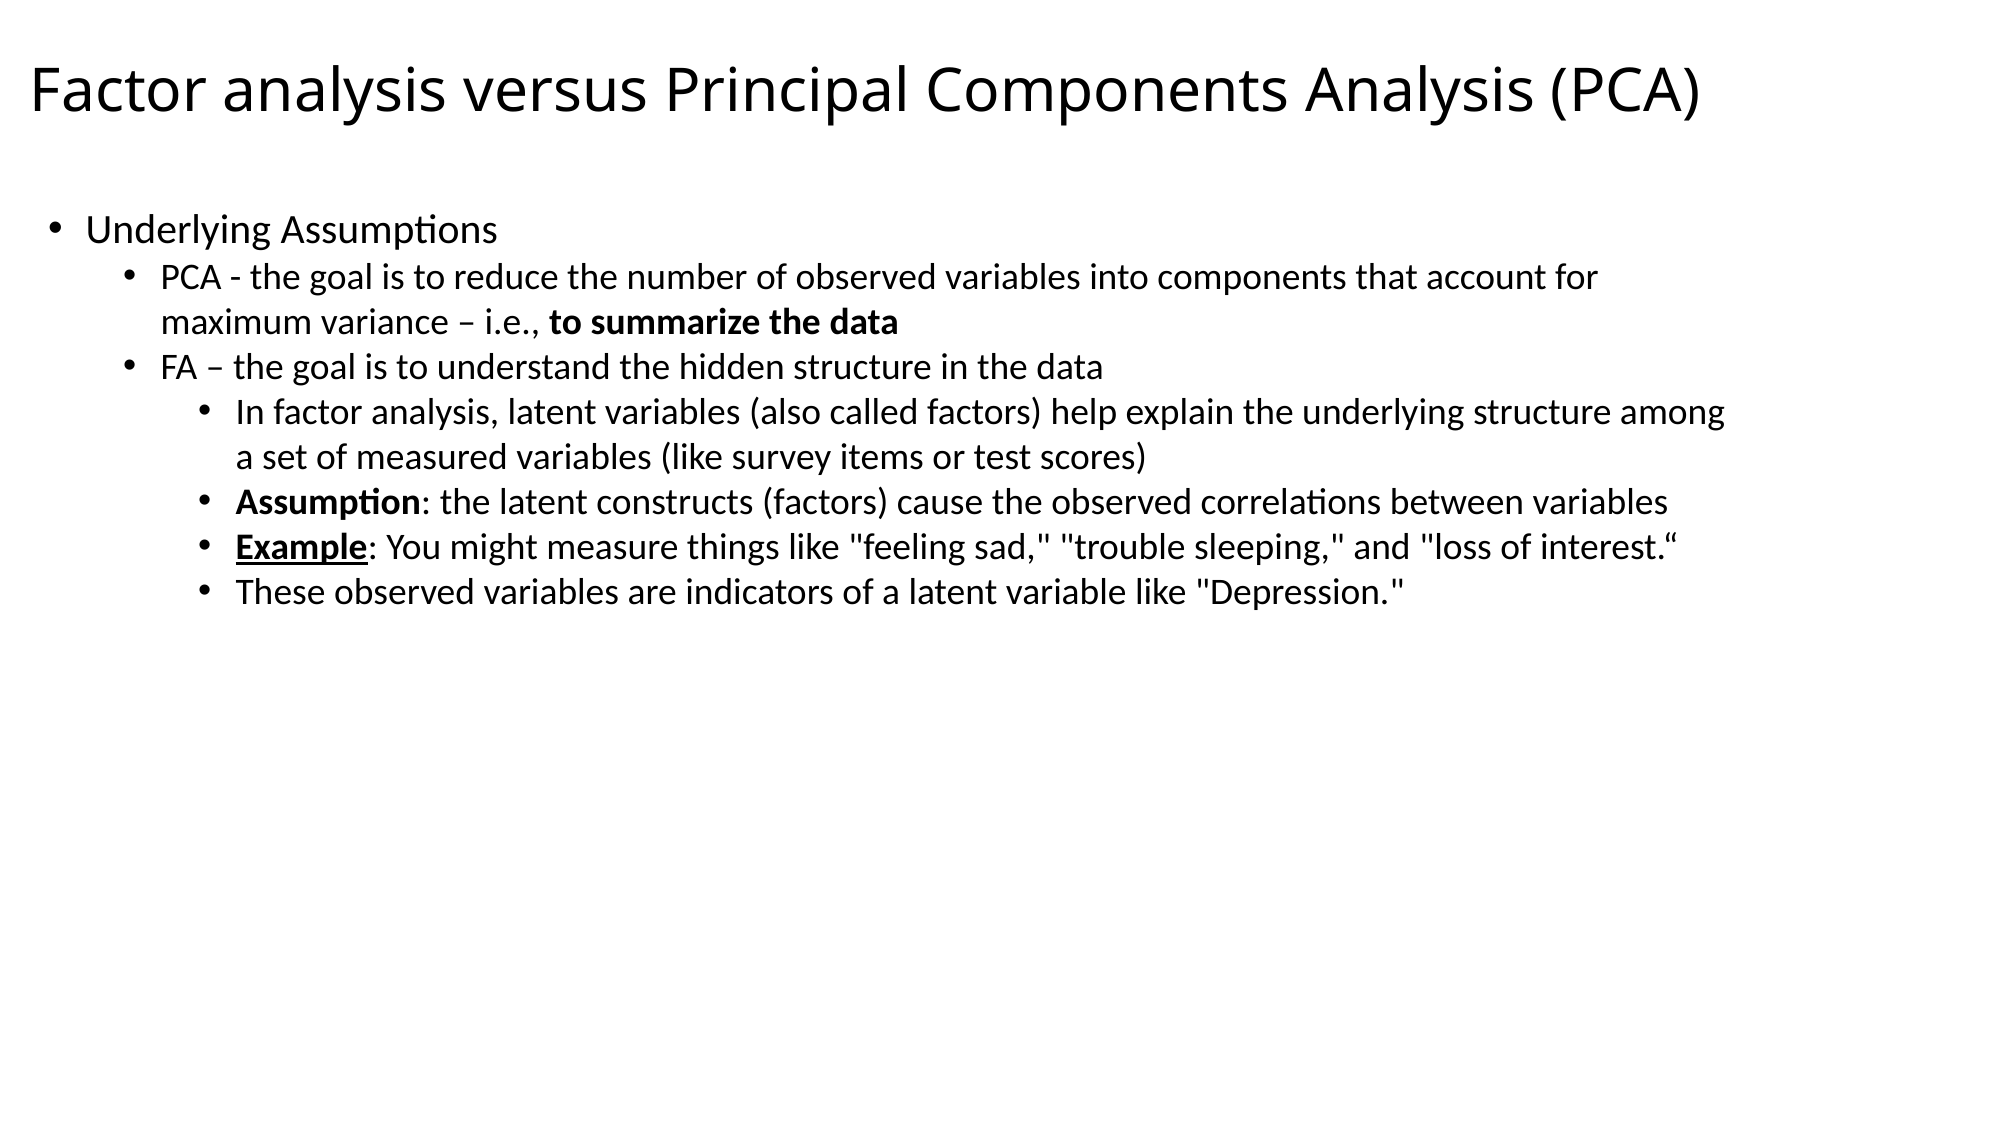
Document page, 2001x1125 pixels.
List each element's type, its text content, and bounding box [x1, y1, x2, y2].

title Factor analysis versus Principal Components Analysis (PCA) [14, 40, 1740, 144]
list Underlying Assumptions PCA - the goal is to reduce the number of observed variables into components that account for maximum variance – i.e., to summarize the data FA – the goal is to understand the hidden structure in the data In factor analysis, latent variables (also called factors) help explain the underlying structure among a set of measured variables (like survey items or test scores) Assumption: the latent constructs (factors) cause the observed correlations between variables Example: You might measure things like "feeling sad," "trouble sleeping," and "loss of interest.“ These observed variables are indicators of a latent variable like "Depression." [33, 194, 1759, 1069]
